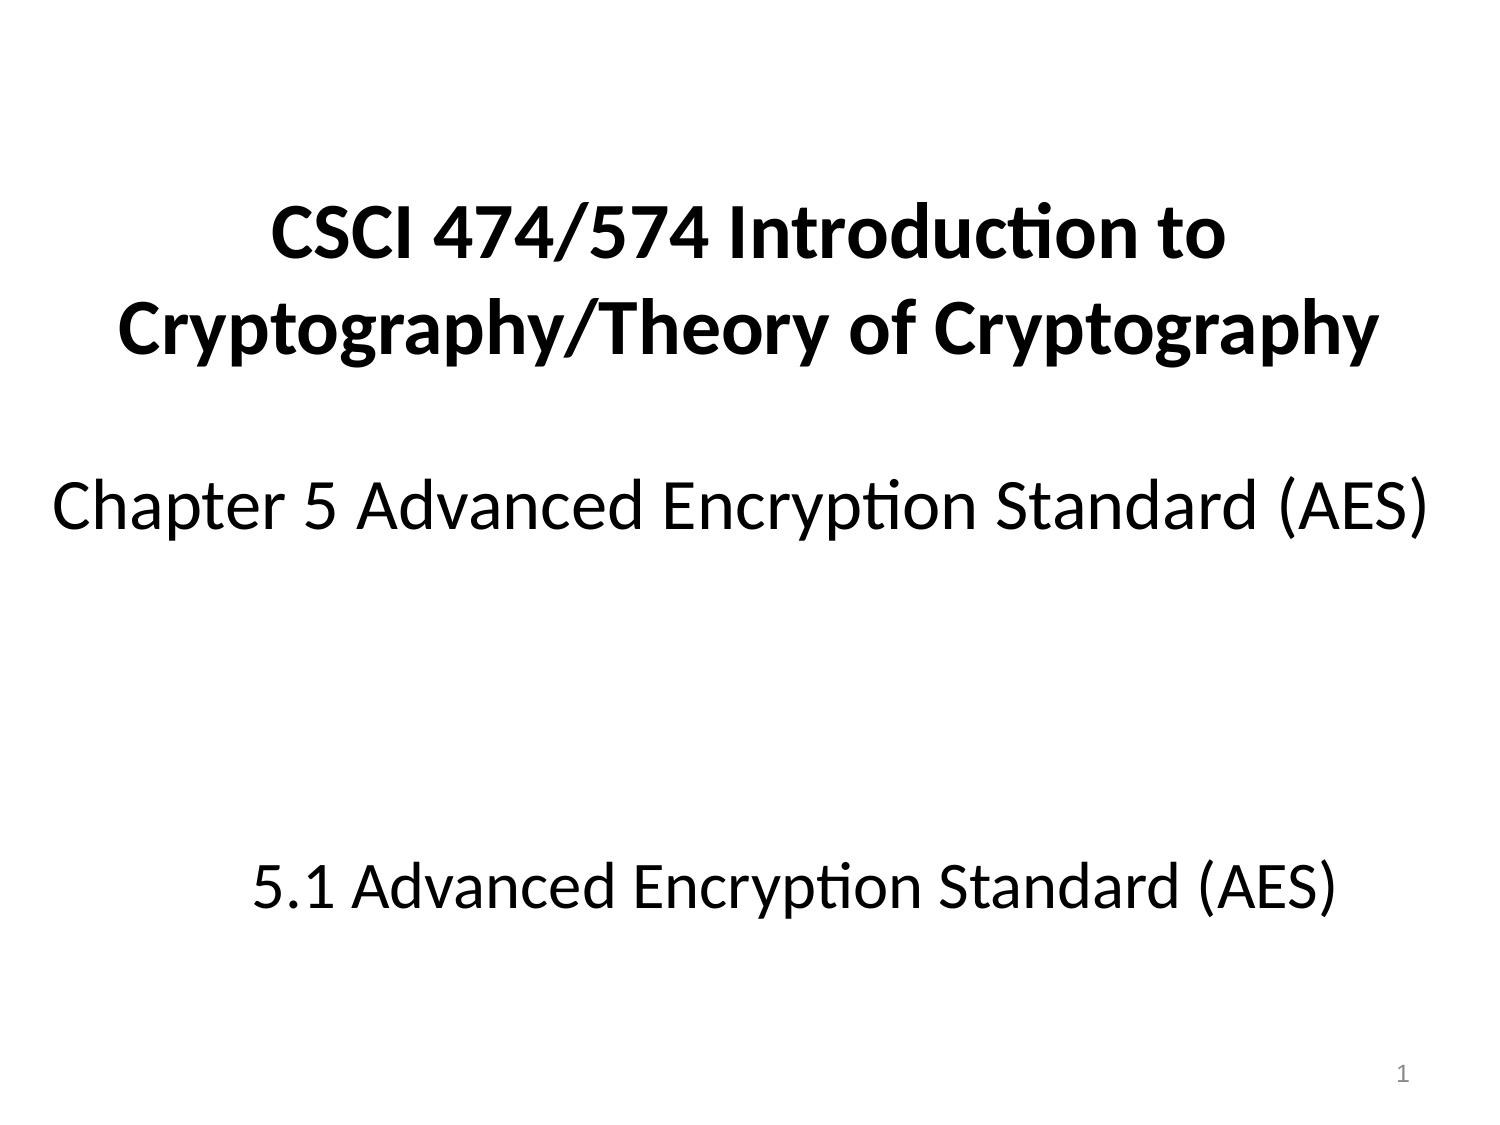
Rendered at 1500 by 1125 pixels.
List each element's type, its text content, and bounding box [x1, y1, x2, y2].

title CSCI 474/574 Introduction to Cryptography/Theory of Cryptography Chapter 5 Advanced Encryption Standard (AES) [17, 113, 1483, 610]
slide_number 1 [1074, 1042, 1425, 1103]
subtitle 5.1 Advanced Encryption Standard (AES) [230, 834, 1376, 1003]
